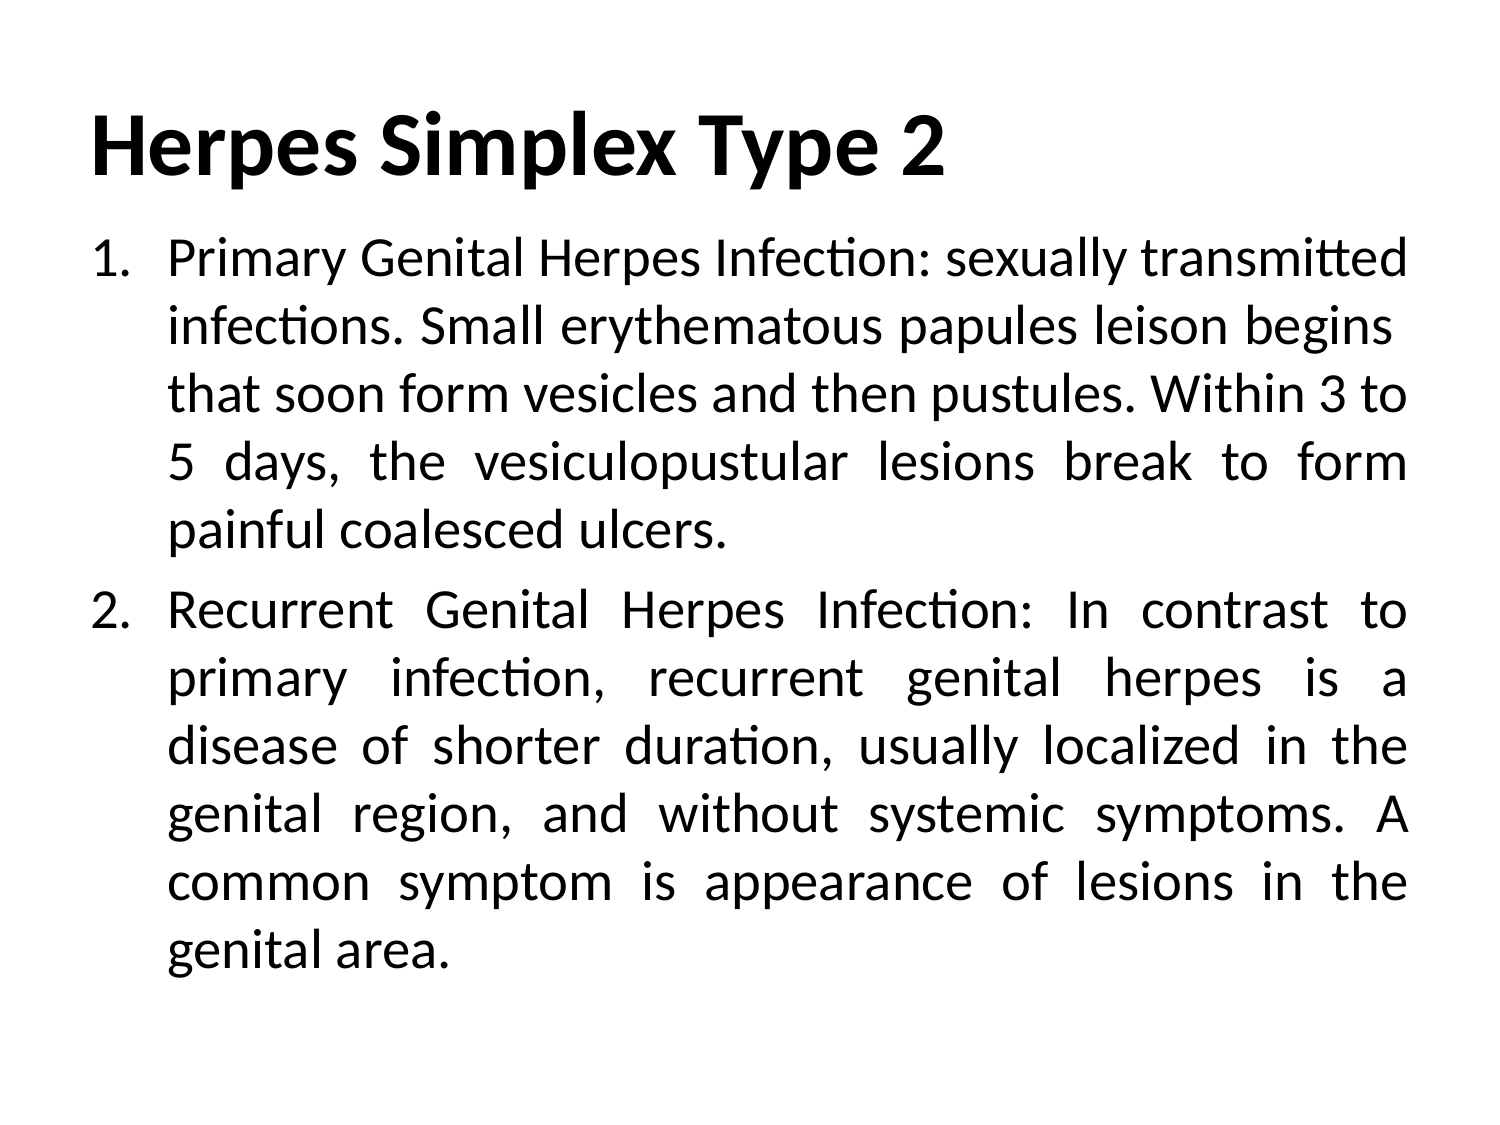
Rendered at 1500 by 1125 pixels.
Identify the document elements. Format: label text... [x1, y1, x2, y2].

list Primary Genital Herpes Infection: sexually transmitted infections. Small erythematous papules leison begins that soon form vesicles and then pustules. Within 3 to 5 days, the vesiculopustular lesions break to form painful coalesced ulcers. Recurrent Genital Herpes Infection: In contrast to primary infection, recurrent genital herpes is a disease of shorter duration, usually localized in the genital region, and without systemic symptoms. A common symptom is appearance of lesions in the genital area. [75, 212, 1425, 1005]
title Herpes Simplex Type 2 [75, 45, 1425, 212]
